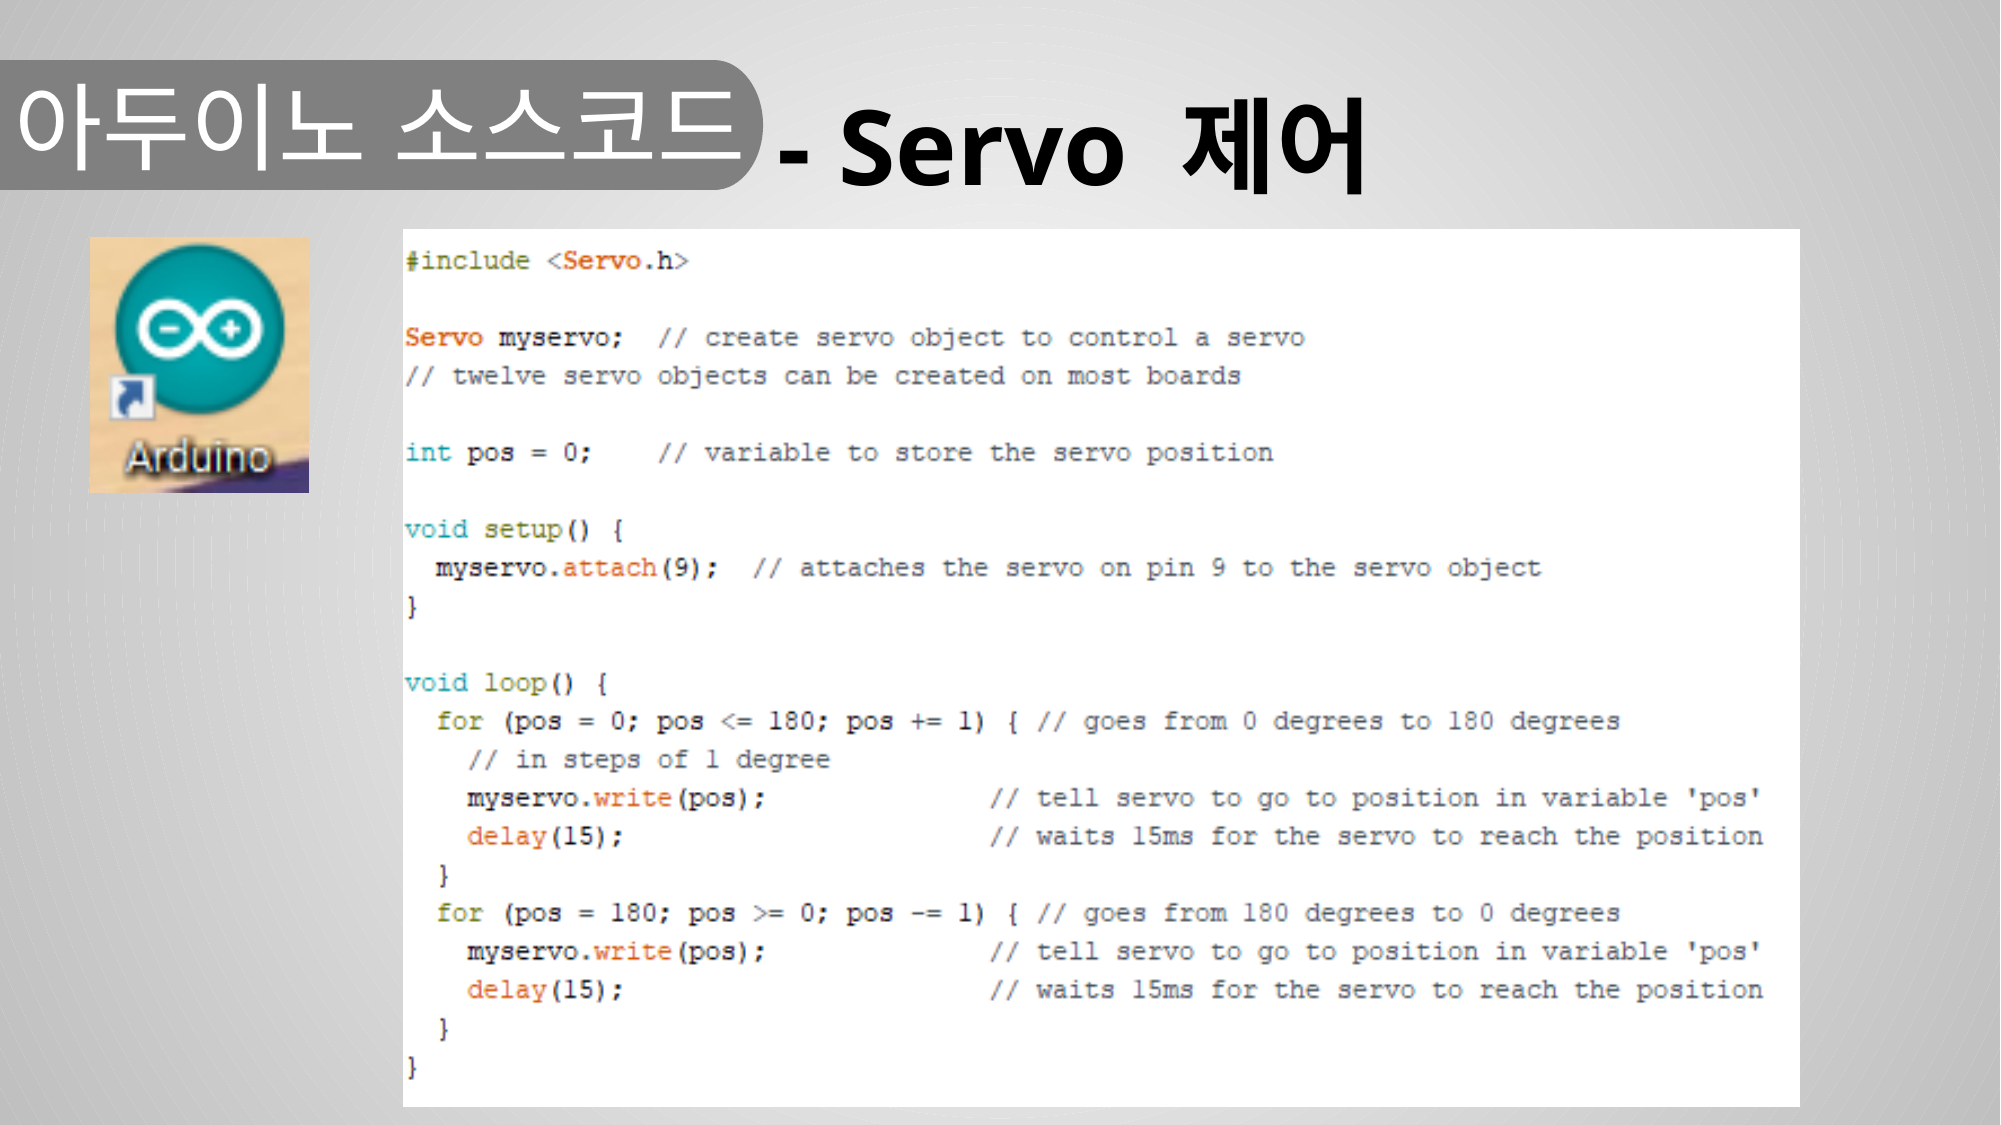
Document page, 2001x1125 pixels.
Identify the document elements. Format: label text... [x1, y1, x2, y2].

text_box - Servo 제어 [762, 73, 1396, 214]
text_box 아두이노 소스코드 [0, 59, 762, 192]
picture [90, 237, 309, 493]
picture [403, 228, 1800, 1107]
